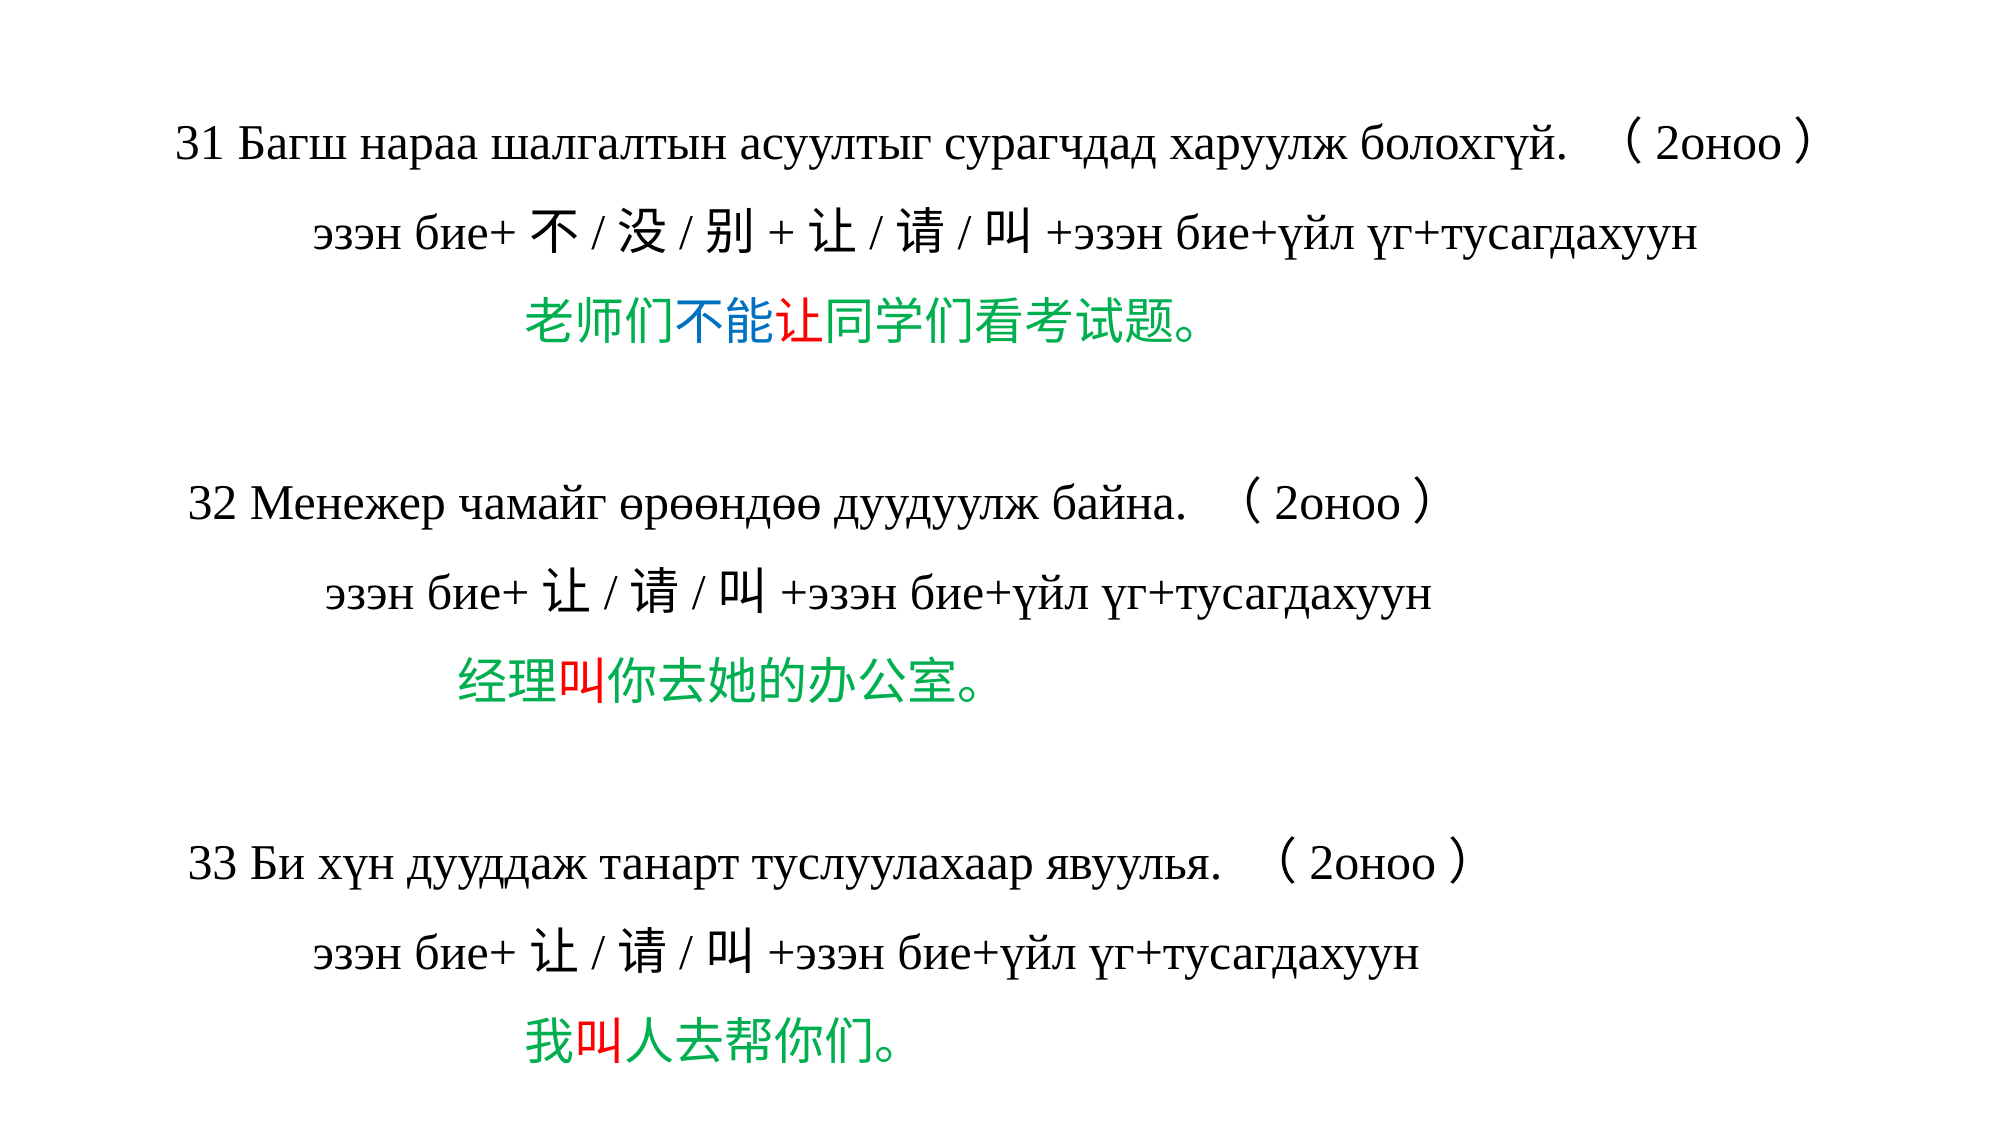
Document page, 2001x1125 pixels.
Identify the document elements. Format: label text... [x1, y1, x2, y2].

text_box 31 Багш нараа шалгалтын асуултыг сурагчдад харуулж болохгүй. （2оноо） эзэн бие+不/没/别+让/请/叫+эзэн бие+үйл үг+тусагдахуун 老师们不能让同学们看考试题。 32 Менежер чамайг өрөөндөө дуудуулж байна. （2оноо） эзэн бие+让/请/叫+эзэн бие+үйл үг+тусагдахуун 经理叫你去她的办公室。 33 Би хүн дууддаж танарт туслуулахаар явуулья. （2оноо） эзэн бие+让/请/叫+эзэн бие+үйл үг+тусагдахуун 我叫人去帮你们。 [160, 71, 1924, 1077]
